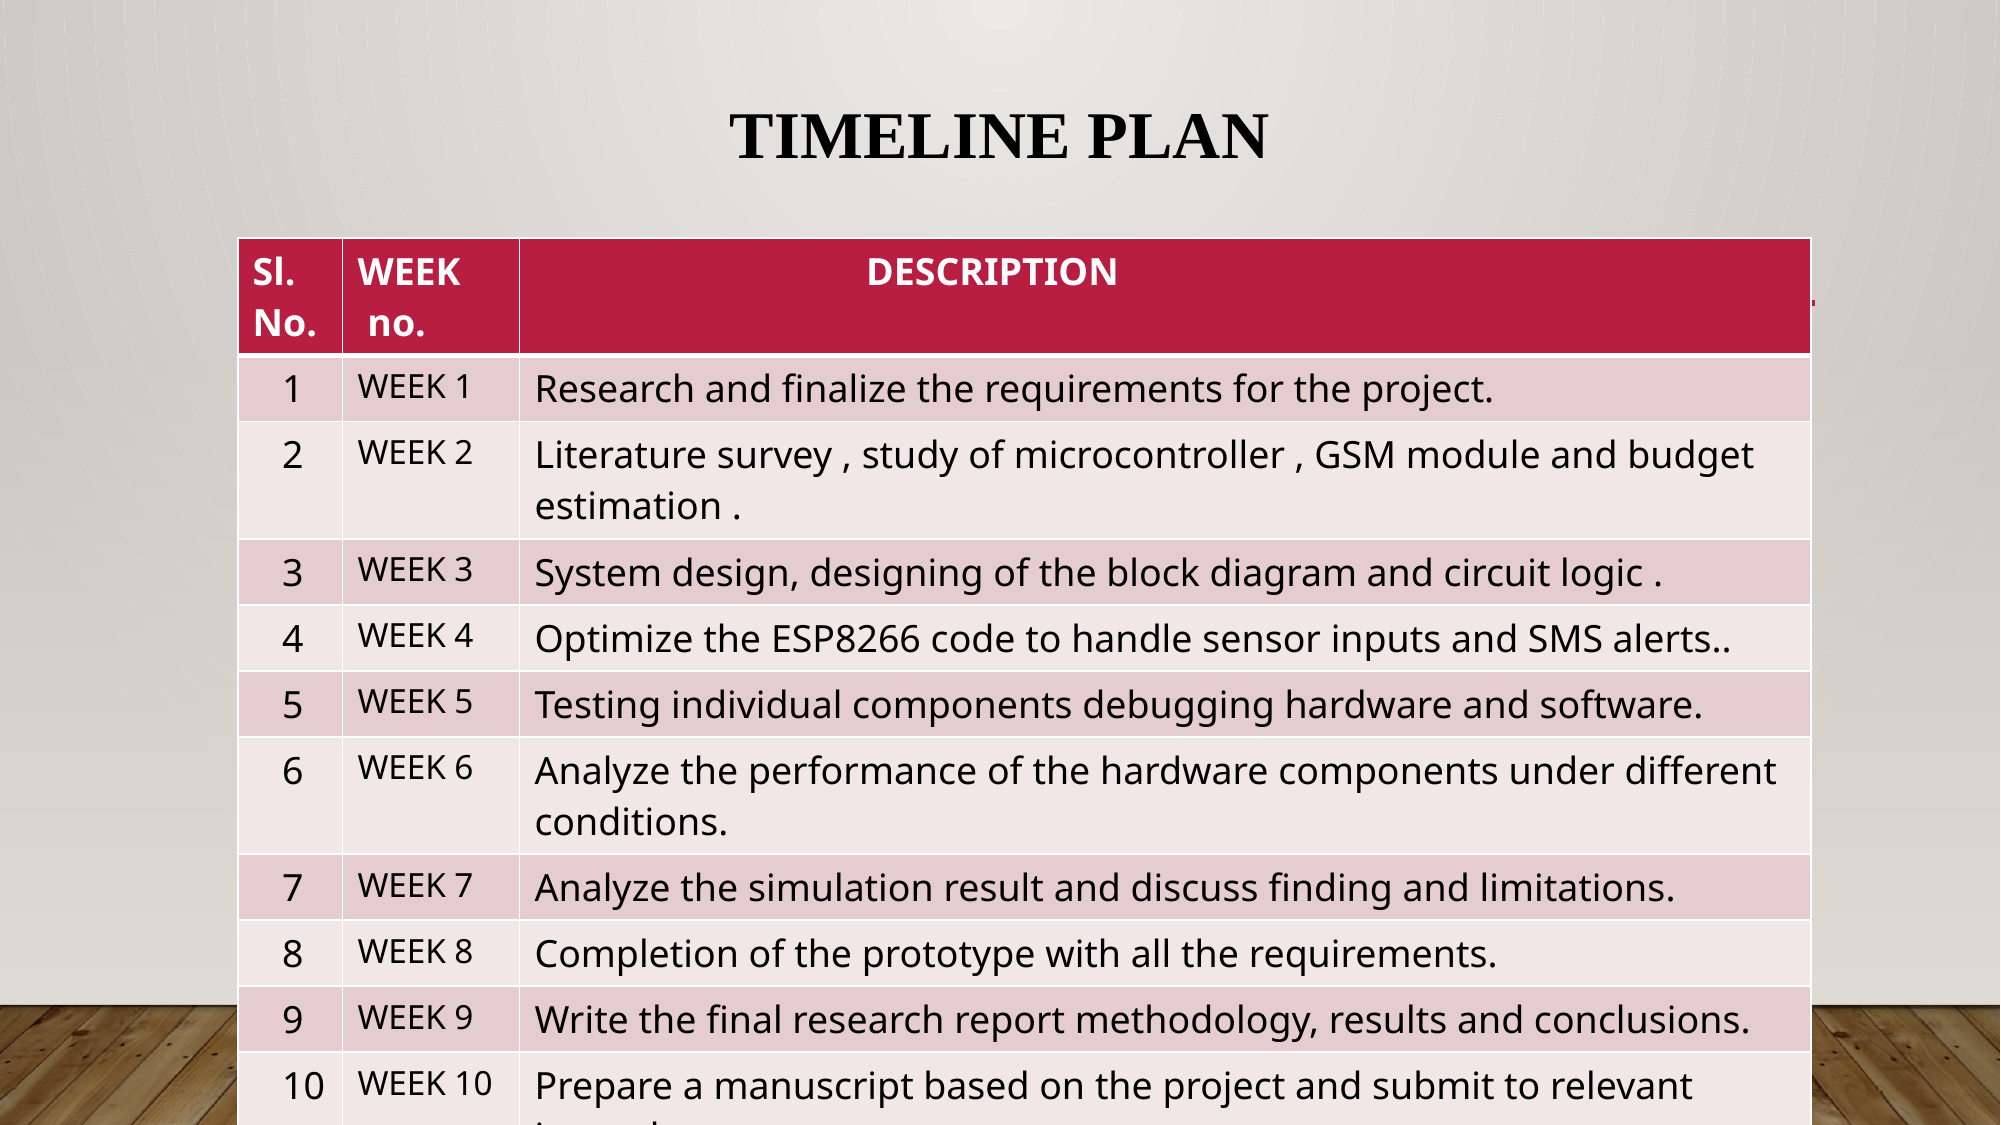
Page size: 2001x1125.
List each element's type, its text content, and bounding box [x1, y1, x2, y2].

table_cell Testing individual components debugging hardware and software. [520, 672, 1810, 736]
table_cell Analyze the simulation result and discuss finding and limitations. [520, 855, 1810, 919]
table_cell 7 [239, 855, 342, 919]
table_cell 2 [239, 422, 342, 538]
table_cell Write the final research report methodology, results and conclusions. [520, 987, 1810, 1051]
table_cell WEEK 7 [343, 855, 519, 919]
table_cell 5 [239, 672, 342, 736]
table_cell WEEK 1 [343, 358, 519, 421]
table_cell Prepare a manuscript based on the project and submit to relevant journal. [520, 1053, 1810, 1125]
table_cell System design, designing of the block diagram and circuit logic . [520, 540, 1810, 604]
table_cell Completion of the prototype with all the requirements. [520, 921, 1810, 985]
picture [1812, 1005, 2000, 1125]
table_cell 8 [239, 921, 342, 985]
title Timeline Plan [212, 93, 1788, 266]
table_cell WEEK 10 [343, 1053, 519, 1125]
table_cell 4 [239, 606, 342, 670]
table_cell WEEK 4 [343, 606, 519, 670]
table_cell 9 [239, 987, 342, 1051]
table_header WEEK no. [343, 239, 519, 353]
table_cell WEEK 9 [343, 987, 519, 1051]
table_cell 10 [239, 1053, 342, 1125]
table_cell WEEK 8 [343, 921, 519, 985]
table_cell 6 [239, 738, 342, 853]
table_cell WEEK 6 [343, 738, 519, 853]
picture [0, 1005, 237, 1125]
table_cell WEEK 5 [343, 672, 519, 736]
table_header Sl. No. [239, 239, 342, 353]
table_header DESCRIPTION [520, 239, 1810, 353]
table_cell Analyze the performance of the hardware components under different conditions. [520, 738, 1810, 853]
table_cell Optimize the ESP8266 code to handle sensor inputs and SMS alerts.. [520, 606, 1810, 670]
table_cell WEEK 3 [343, 540, 519, 604]
table_cell Research and finalize the requirements for the project. [520, 358, 1810, 421]
table_cell WEEK 2 [343, 422, 519, 538]
table_cell 1 [239, 358, 342, 421]
table_cell 3 [239, 540, 342, 604]
table_cell Literature survey , study of microcontroller , GSM module and budget estimation . [520, 422, 1810, 538]
